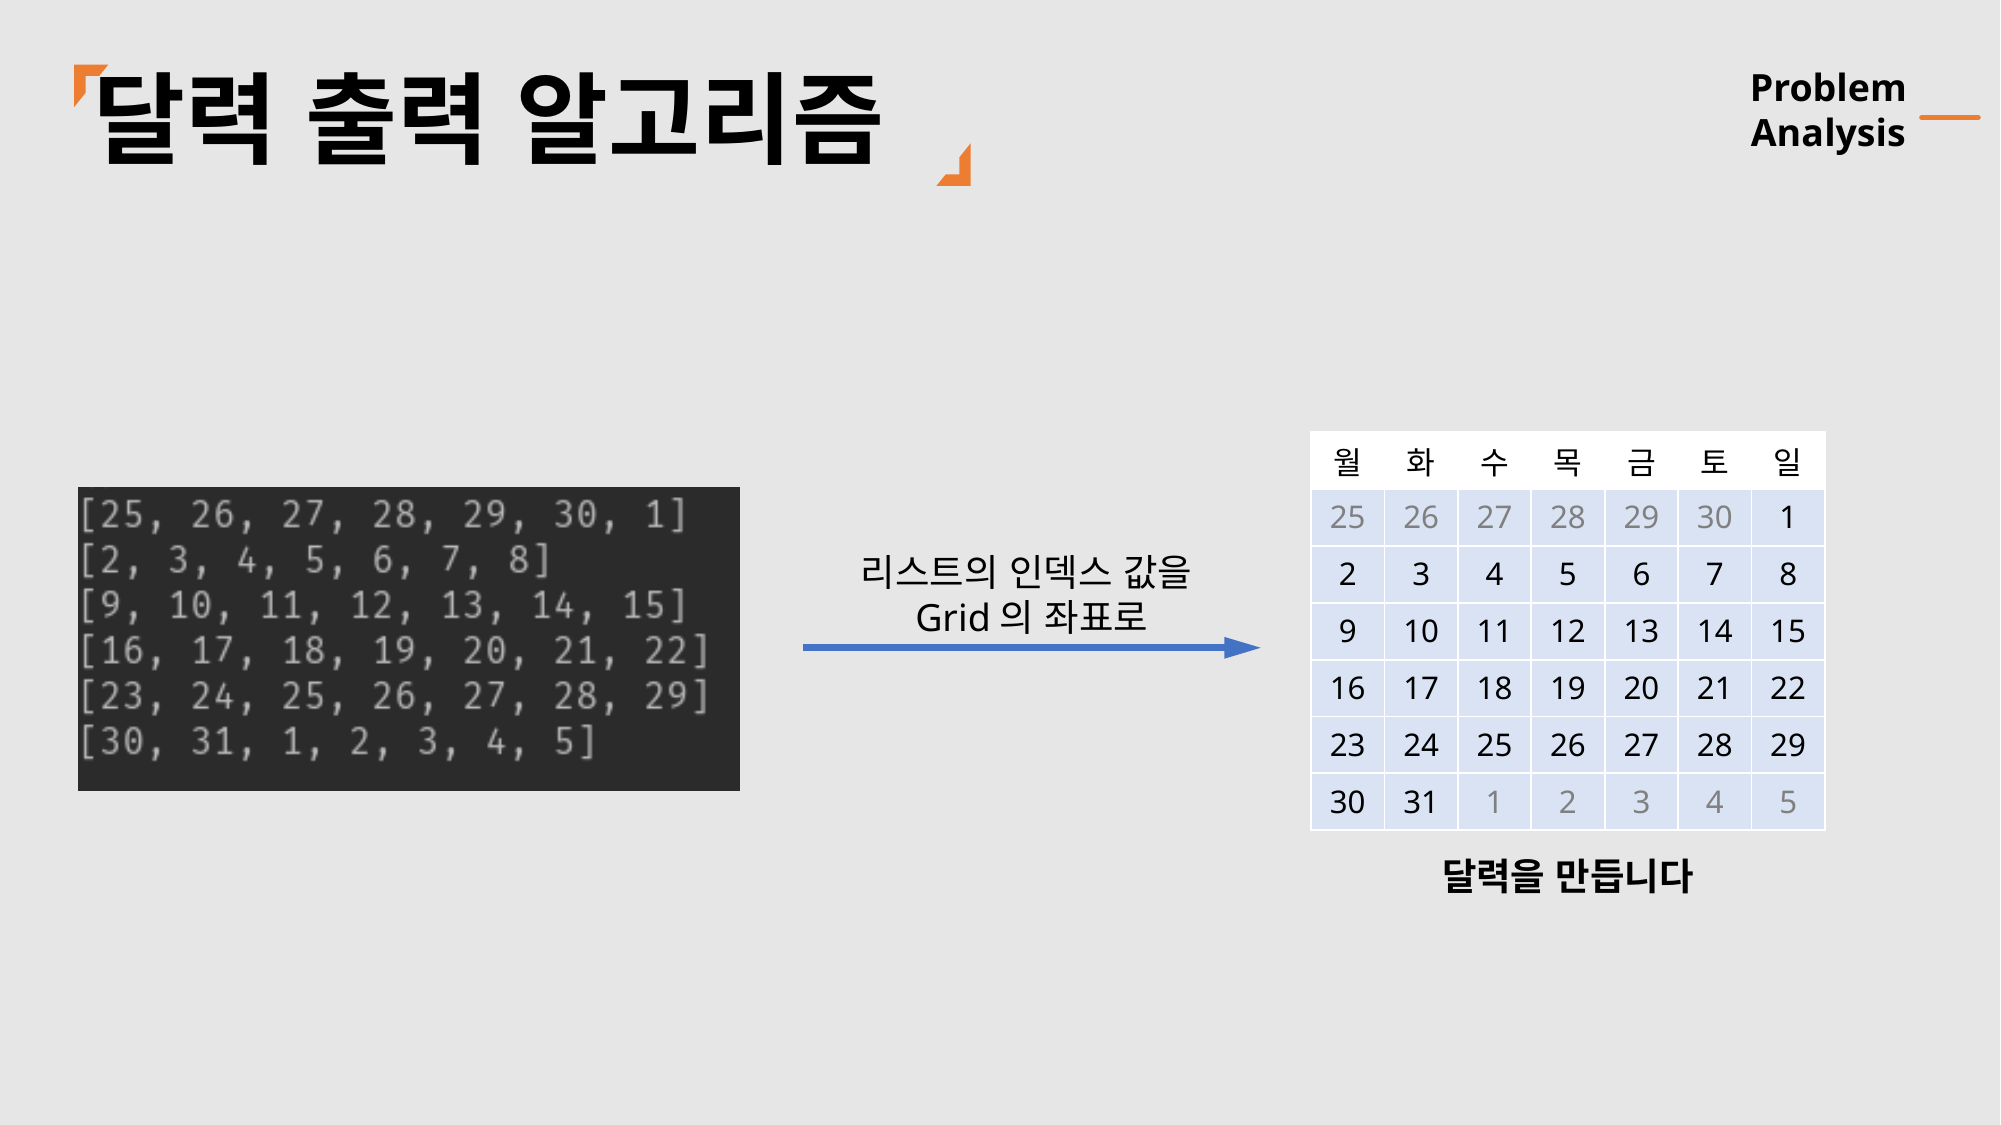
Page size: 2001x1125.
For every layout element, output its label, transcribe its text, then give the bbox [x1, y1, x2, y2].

table_header 일 [1752, 433, 1824, 488]
text_box Problem Analysis [1656, 56, 2000, 162]
table_cell 4 [1679, 774, 1751, 829]
table_cell 21 [1679, 661, 1751, 716]
table_cell 25 [1459, 717, 1530, 772]
table_cell 19 [1532, 661, 1604, 716]
table_header 월 [1312, 433, 1384, 488]
table_cell 31 [1385, 774, 1457, 829]
table_cell 4 [1459, 547, 1530, 602]
table_cell 3 [1606, 774, 1677, 829]
text_box 달력 출력 알고리즘 [78, 49, 1080, 185]
table_cell 30 [1679, 490, 1751, 545]
table_cell 26 [1532, 717, 1604, 772]
text_box [934, 140, 972, 187]
table_header 토 [1679, 433, 1751, 488]
table_cell 1 [1752, 490, 1824, 545]
table_cell 12 [1532, 604, 1604, 659]
table_cell 18 [1459, 661, 1530, 716]
table_cell 29 [1606, 490, 1677, 545]
table_cell 16 [1312, 661, 1384, 716]
table_cell 22 [1752, 661, 1824, 716]
table_cell 8 [1752, 547, 1824, 602]
table_header 목 [1532, 433, 1604, 488]
table_cell 28 [1679, 717, 1751, 772]
table_cell 9 [1312, 604, 1384, 659]
table_cell 1 [1459, 774, 1530, 829]
table_cell 28 [1532, 490, 1604, 545]
table_cell 5 [1752, 774, 1824, 829]
table_cell 13 [1606, 604, 1677, 659]
table_header 화 [1385, 433, 1457, 488]
table_cell 24 [1385, 717, 1457, 772]
table_cell 10 [1385, 604, 1457, 659]
text_box [73, 63, 111, 111]
table_cell 17 [1385, 661, 1457, 716]
table_cell 26 [1385, 490, 1457, 545]
table_cell 2 [1312, 547, 1384, 602]
table_cell 27 [1459, 490, 1530, 545]
text_box 리스트의 인덱스 값을 Grid의 좌표로 [745, 541, 1310, 647]
table_cell 5 [1532, 547, 1604, 602]
text_box 달력을 만듭니다 [1311, 845, 1826, 906]
table_cell 2 [1532, 774, 1604, 829]
table_header 수 [1459, 433, 1530, 488]
table_cell 29 [1752, 717, 1824, 772]
table_cell 14 [1679, 604, 1751, 659]
table_cell 20 [1606, 661, 1677, 716]
table_cell 6 [1606, 547, 1677, 602]
picture [78, 487, 740, 791]
table_cell 11 [1459, 604, 1530, 659]
table_header 금 [1606, 433, 1677, 488]
table_cell 23 [1312, 717, 1384, 772]
table_cell 15 [1752, 604, 1824, 659]
table_cell 30 [1312, 774, 1384, 829]
table_cell 7 [1679, 547, 1751, 602]
table_cell 3 [1385, 547, 1457, 602]
table_cell 25 [1312, 490, 1384, 545]
table_cell 27 [1606, 717, 1677, 772]
